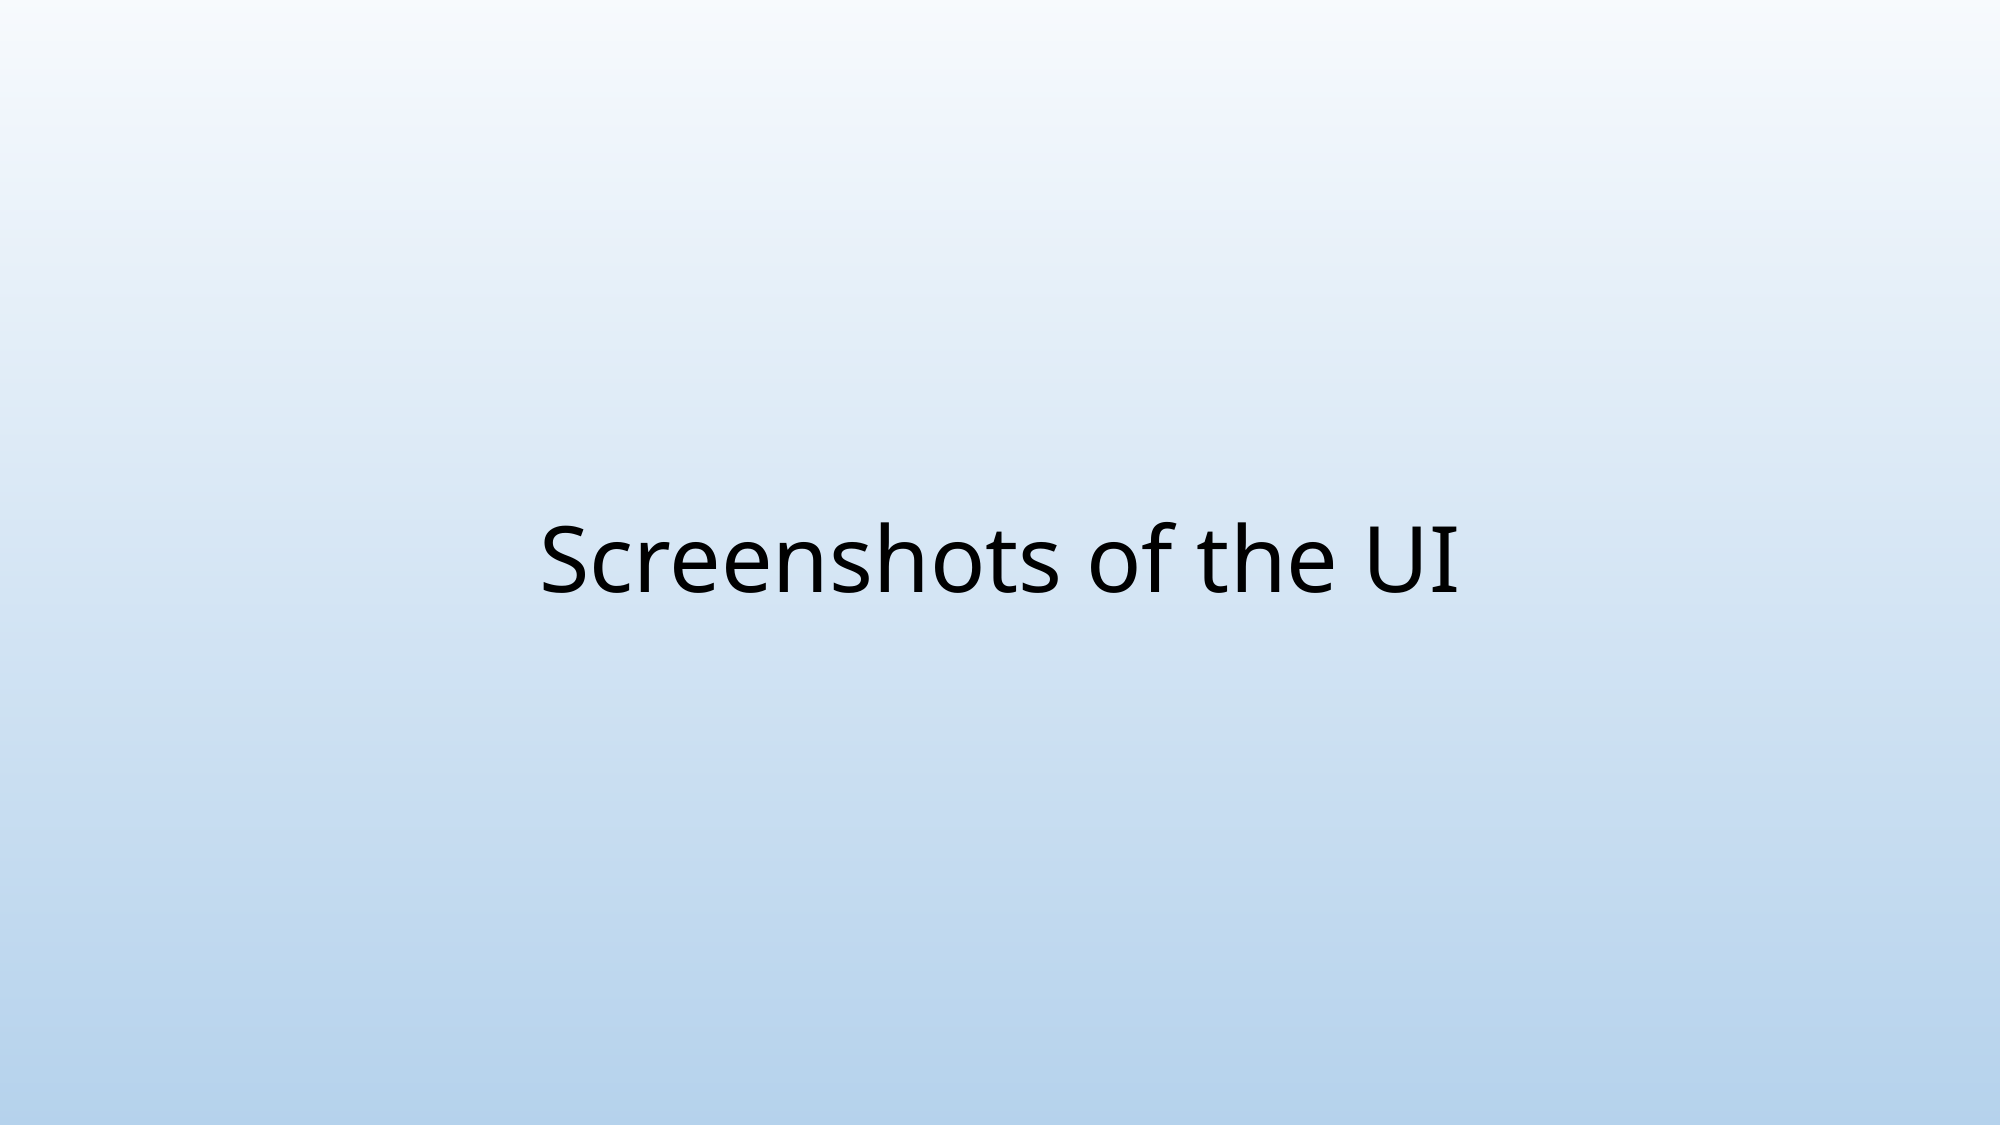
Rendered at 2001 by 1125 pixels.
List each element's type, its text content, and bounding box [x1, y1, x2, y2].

title Screenshots of the UI [137, 453, 1863, 672]
